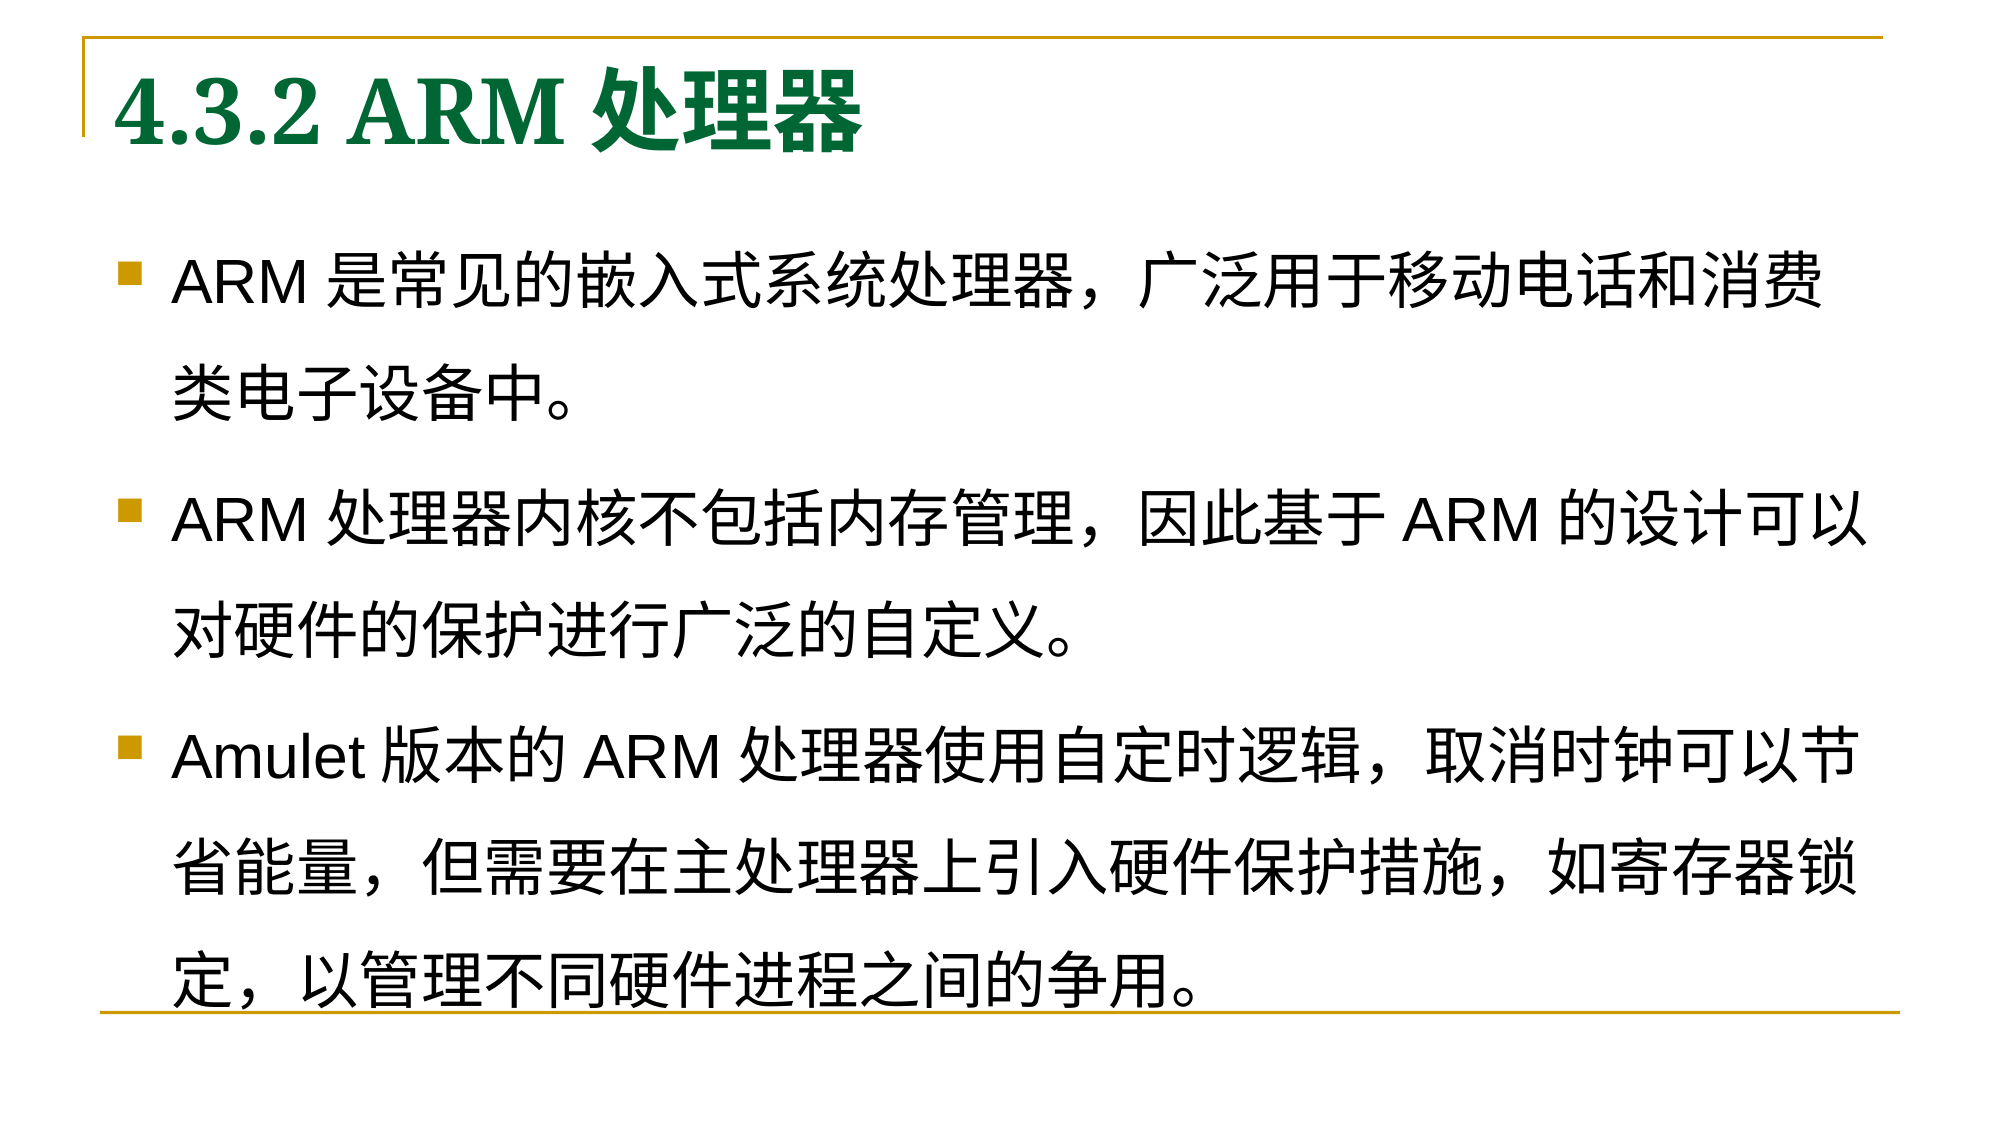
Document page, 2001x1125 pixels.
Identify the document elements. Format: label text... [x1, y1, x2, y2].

title 4.3.2 ARM处理器 [99, 45, 1900, 196]
list ARM是常见的嵌入式系统处理器，广泛用于移动电话和消费类电子设备中。 ARM处理器内核不包括内存管理，因此基于ARM的设计可以对硬件的保护进行广泛的自定义。 Amulet版本的ARM处理器使用自定时逻辑，取消时钟可以节省能量，但需要在主处理器上引入硬件保护措施，如寄存器锁定，以管理不同硬件进程之间的争用。 [99, 196, 1900, 1006]
